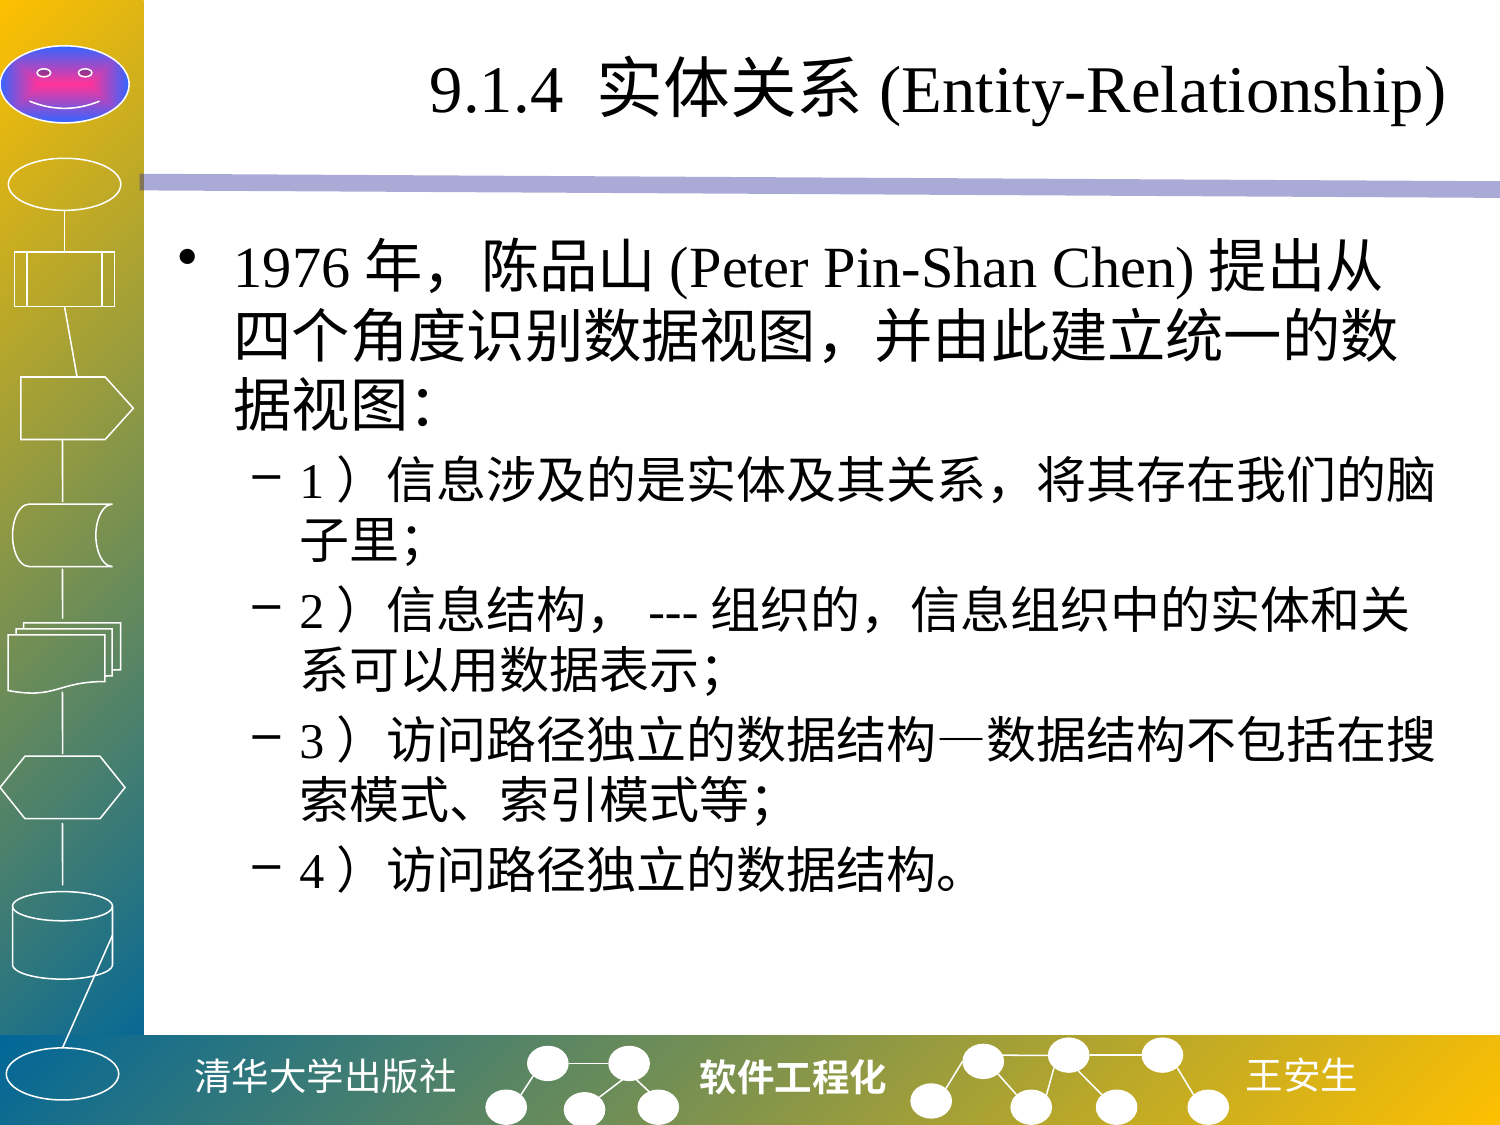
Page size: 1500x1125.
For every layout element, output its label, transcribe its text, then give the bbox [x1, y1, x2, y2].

title 9.1.4 实体关系(Entity-Relationship) [187, 24, 1463, 147]
list 1976年，陈品山(Peter Pin-Shan Chen)提出从四个角度识别数据视图，并由此建立统一的数据视图： 1）信息涉及的是实体及其关系，将其存在我们的脑子里； 2）信息结构，---组织的，信息组织中的实体和关系可以用数据表示； 3）访问路径独立的数据结构—数据结构不包括在搜索模式、索引模式等； 4）访问路径独立的数据结构。 [162, 220, 1452, 1026]
